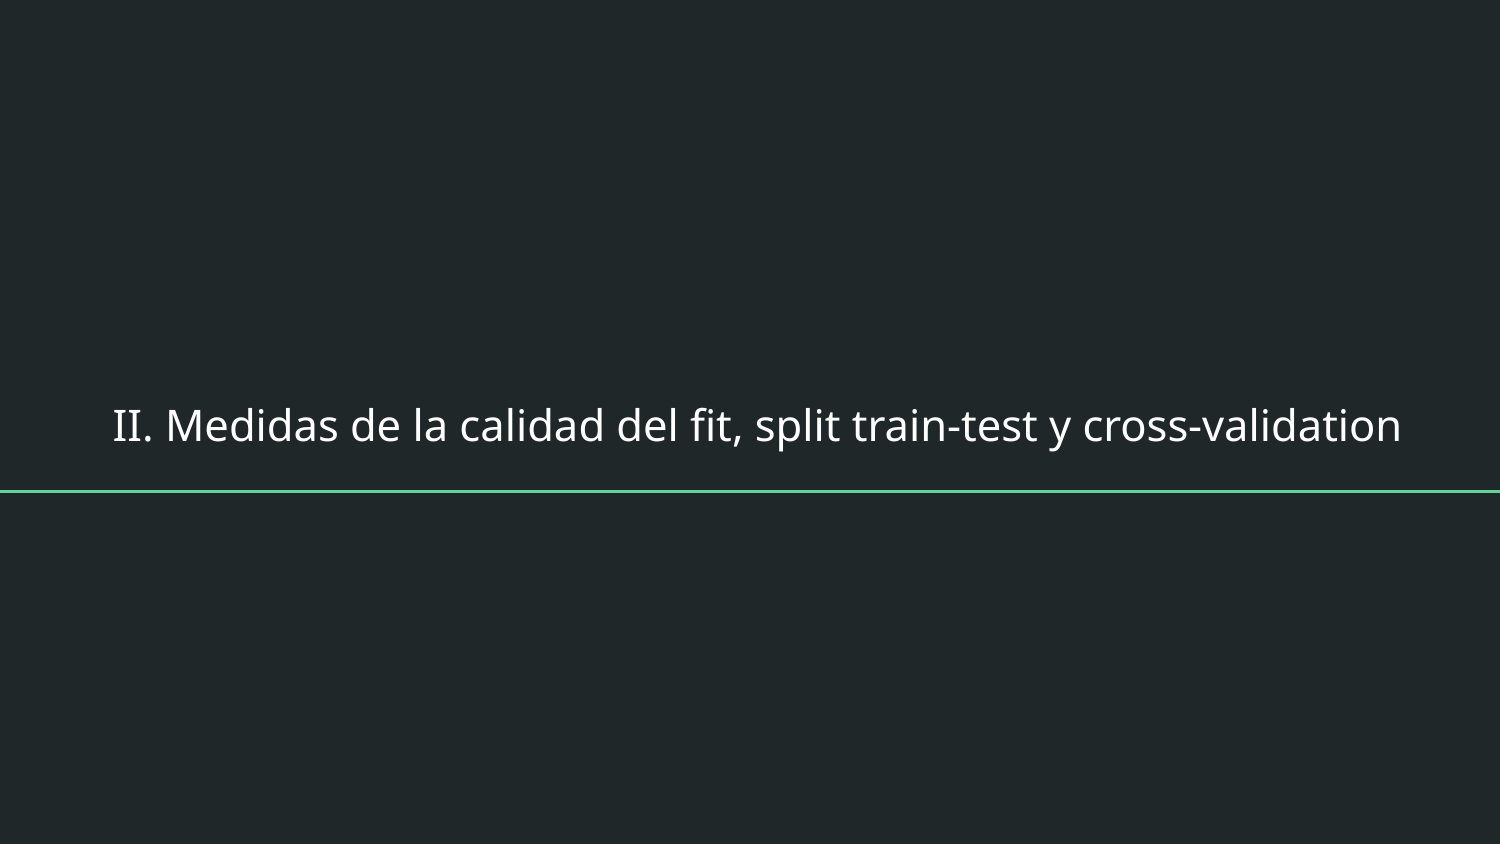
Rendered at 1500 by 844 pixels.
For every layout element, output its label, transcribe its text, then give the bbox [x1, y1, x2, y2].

title II. Medidas de la calidad del fit, split train-test y cross-validation [97, 337, 1431, 466]
